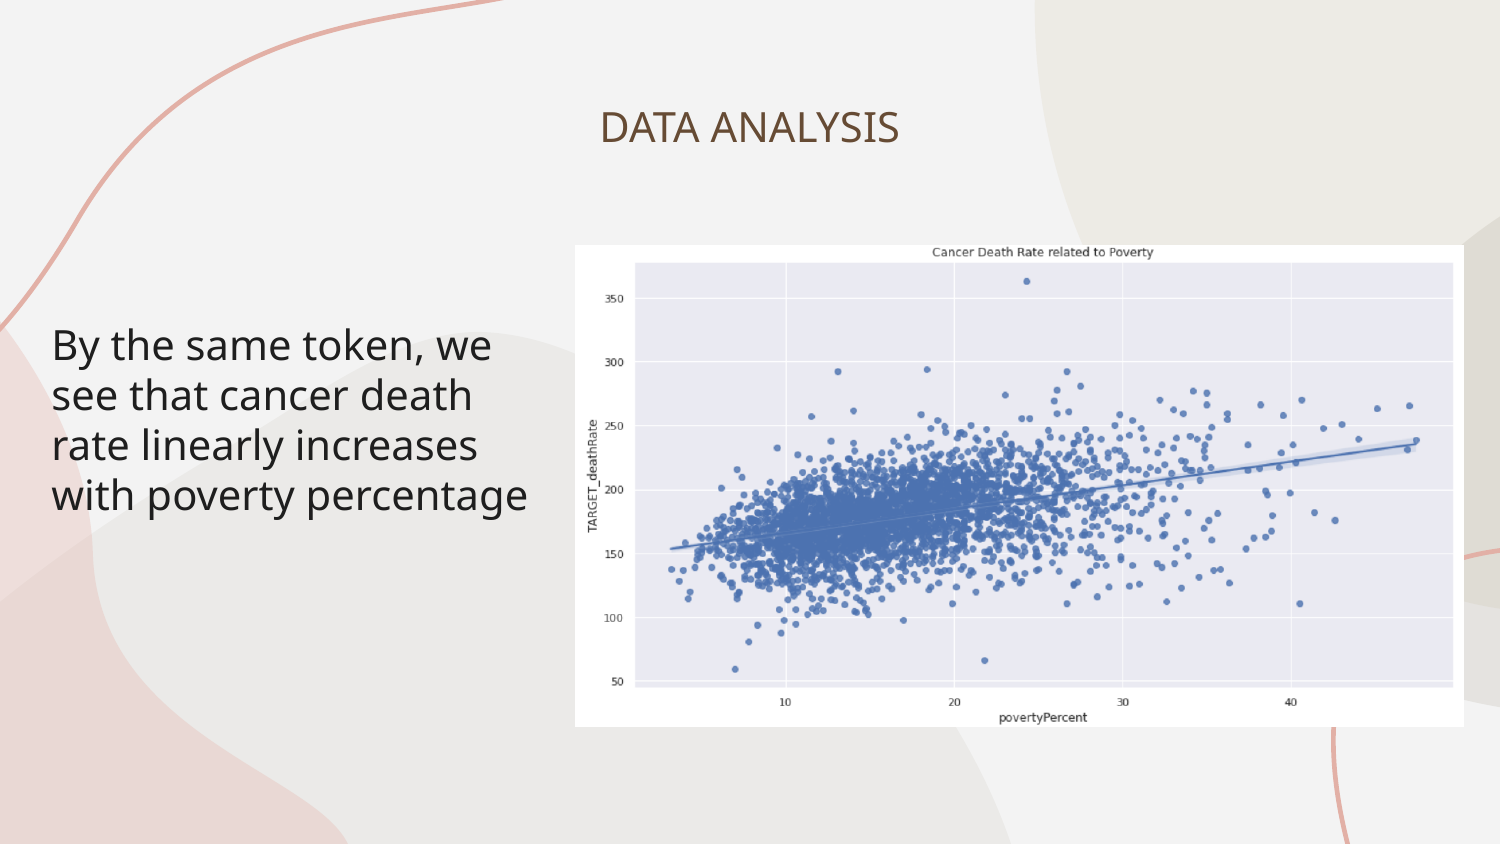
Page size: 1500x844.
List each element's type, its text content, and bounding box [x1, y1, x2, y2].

picture [575, 245, 1464, 727]
title DATA ANALYSIS [118, 71, 1382, 180]
title By the same token, we see that cancer death rate linearly increases with poverty percentage [36, 309, 570, 534]
